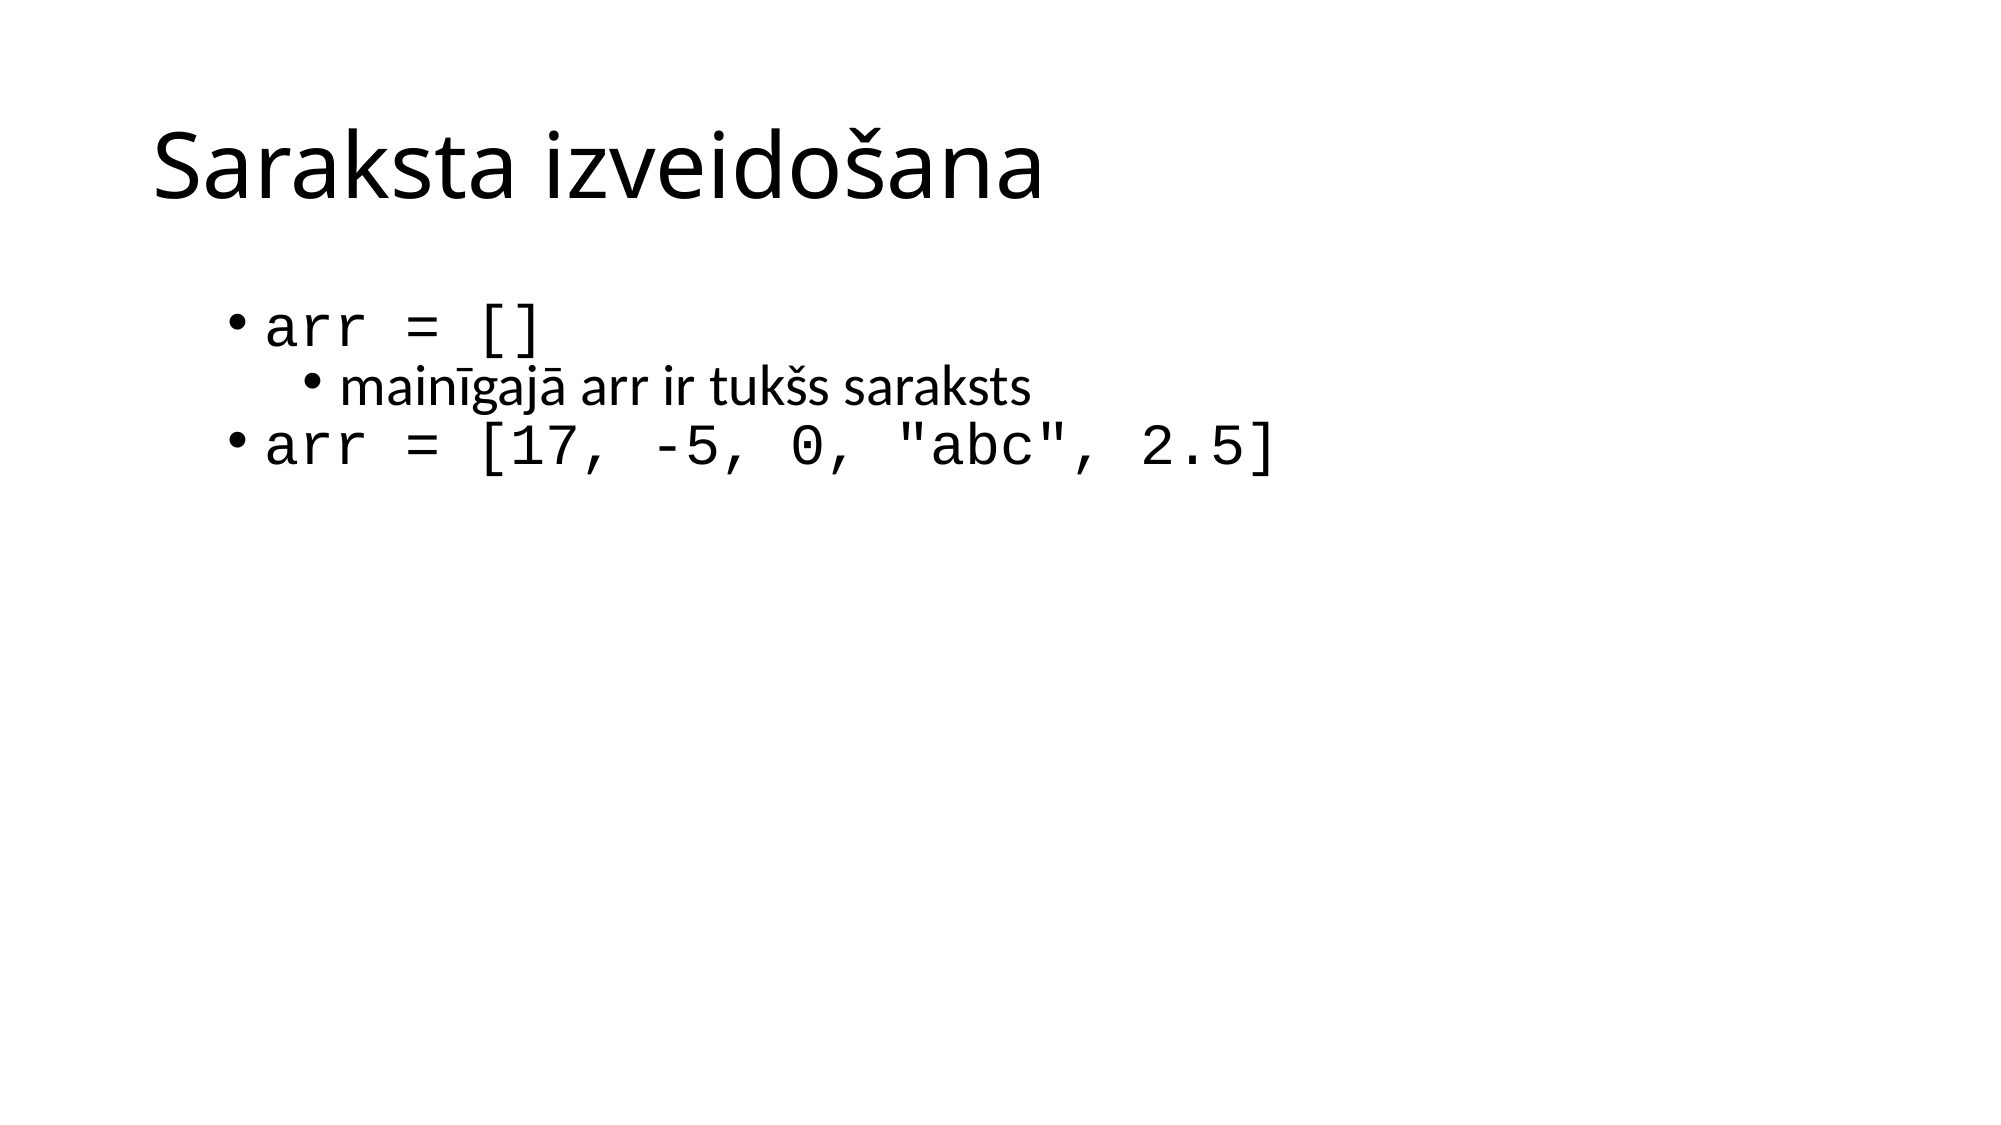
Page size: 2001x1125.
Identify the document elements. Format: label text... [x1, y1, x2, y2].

title Saraksta izveidošana [137, 59, 1863, 278]
list arr = [] mainīgajā arr ir tukšs saraksts arr = [17, -5, 0, "abc", 2.5] [137, 299, 1863, 1014]
